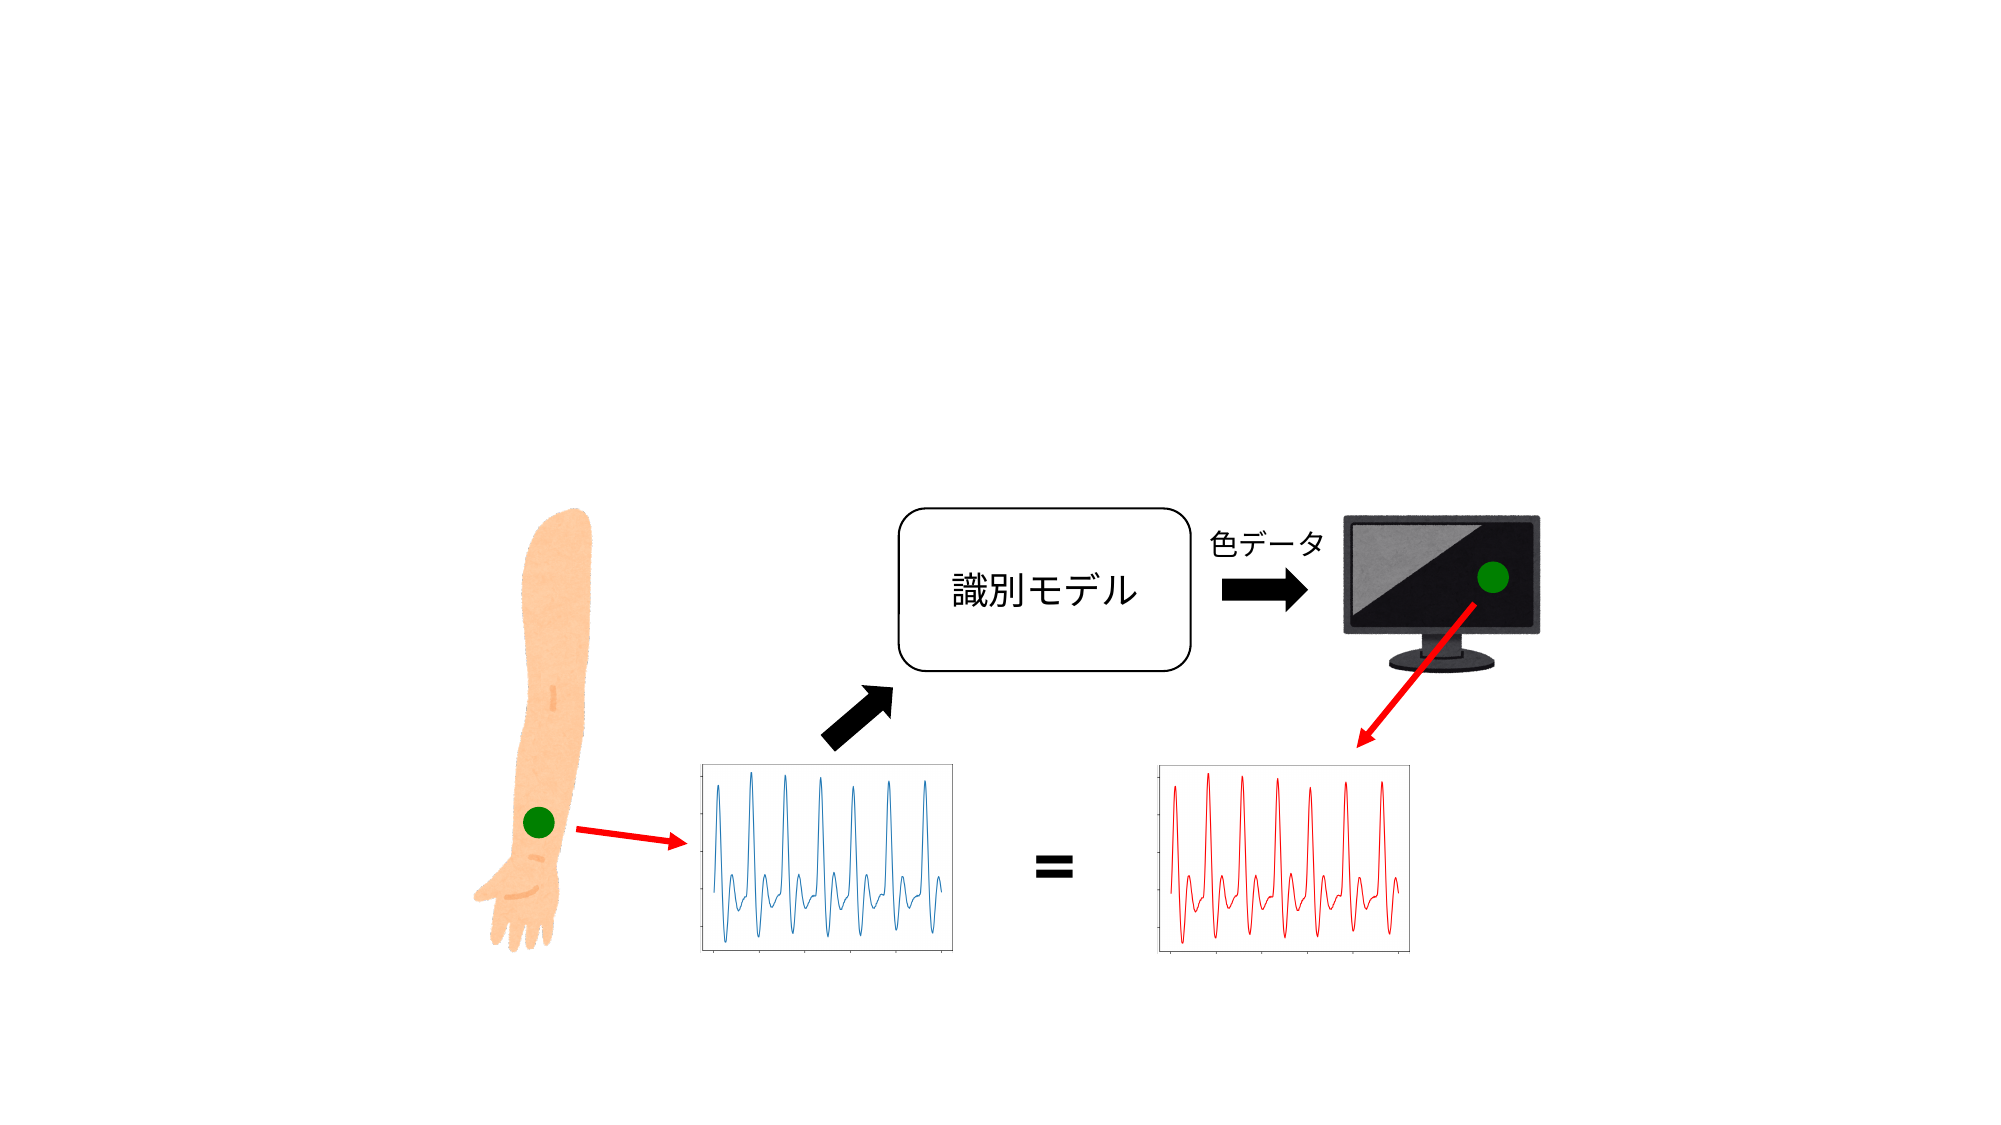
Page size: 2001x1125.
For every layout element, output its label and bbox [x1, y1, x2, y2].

text_box [455, 500, 1545, 955]
